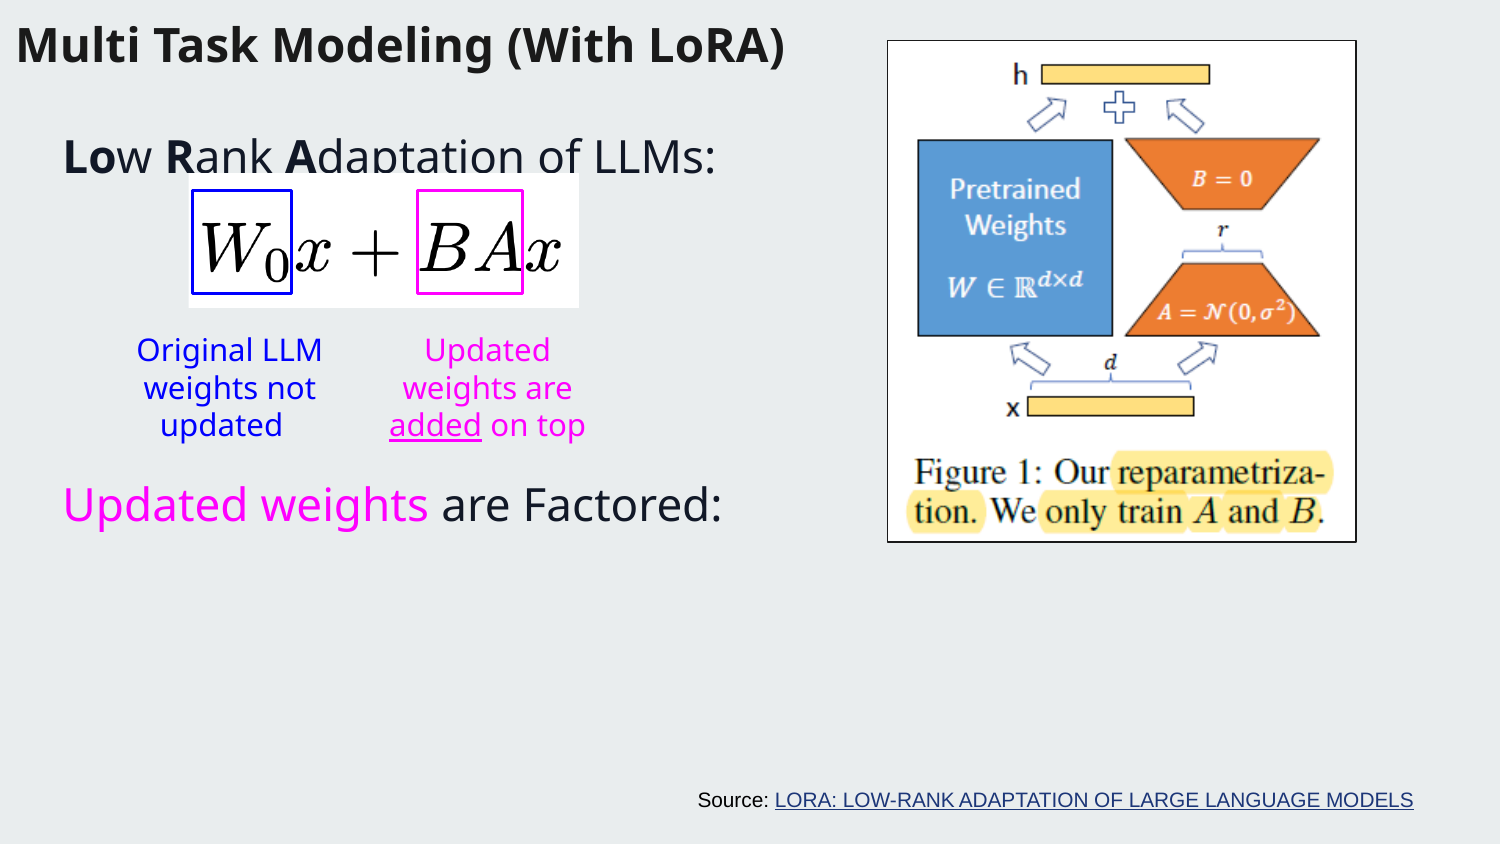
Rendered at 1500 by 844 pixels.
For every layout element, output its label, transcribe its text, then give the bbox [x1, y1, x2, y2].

picture [188, 173, 604, 309]
picture [888, 40, 1356, 542]
text_box Source: LORA: LOW-RANK ADAPTATION OF LARGE LANGUAGE MODELS [682, 774, 1460, 825]
list Low Rank Adaptation of LLMs: Updated weights are Factored: [47, 104, 1449, 834]
text_box Original LLM weights not updated [114, 315, 346, 490]
title Multi Task Modeling (With LoRA) [0, 0, 1262, 88]
text_box Updated weights are added on top [371, 316, 604, 490]
